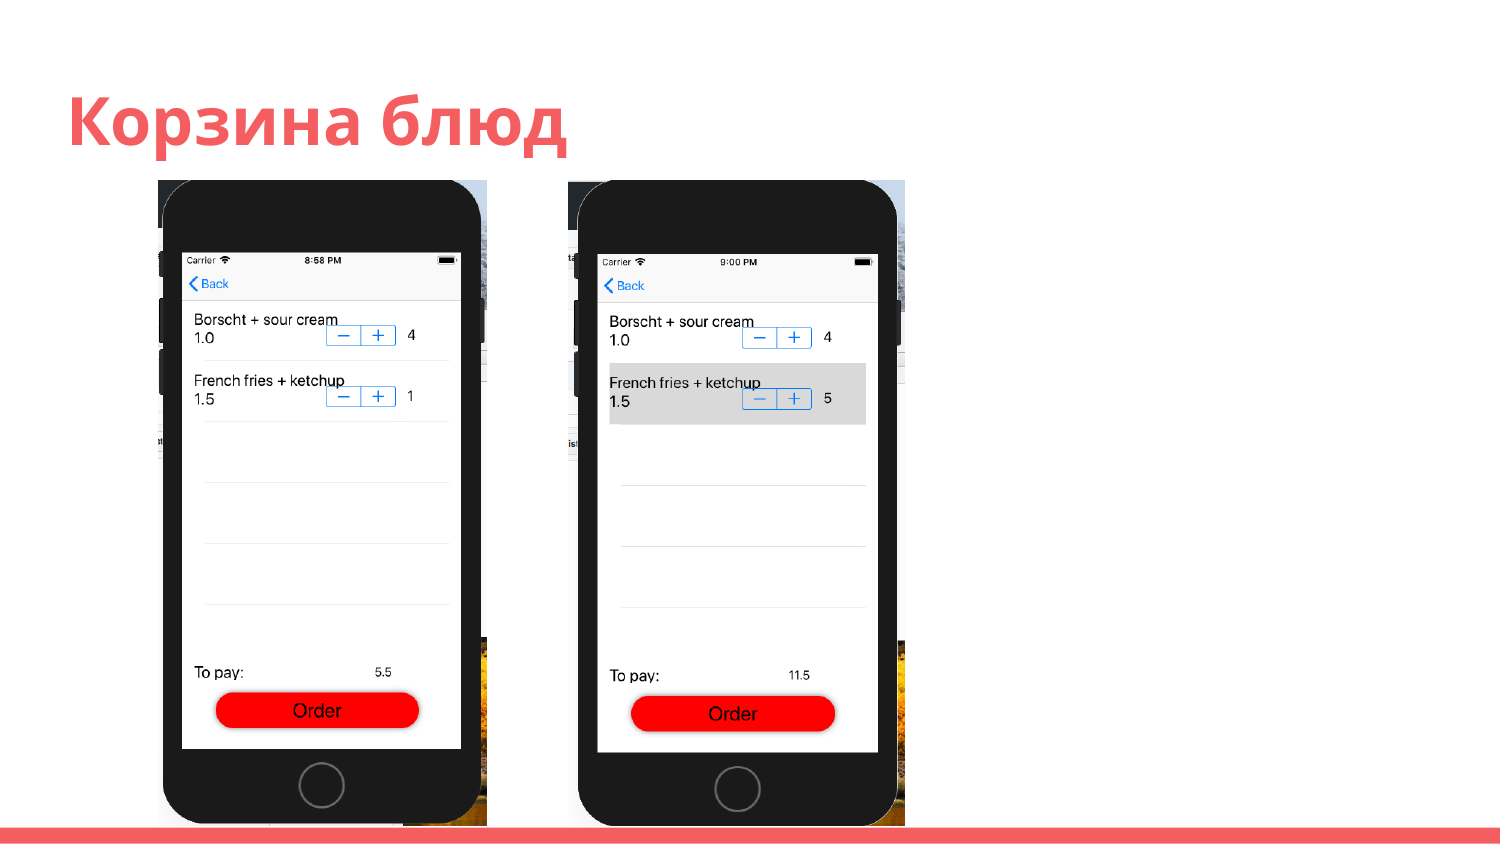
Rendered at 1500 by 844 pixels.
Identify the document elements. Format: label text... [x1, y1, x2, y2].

picture [158, 180, 488, 826]
picture [568, 180, 906, 826]
title Корзина блюд [51, 64, 1449, 167]
